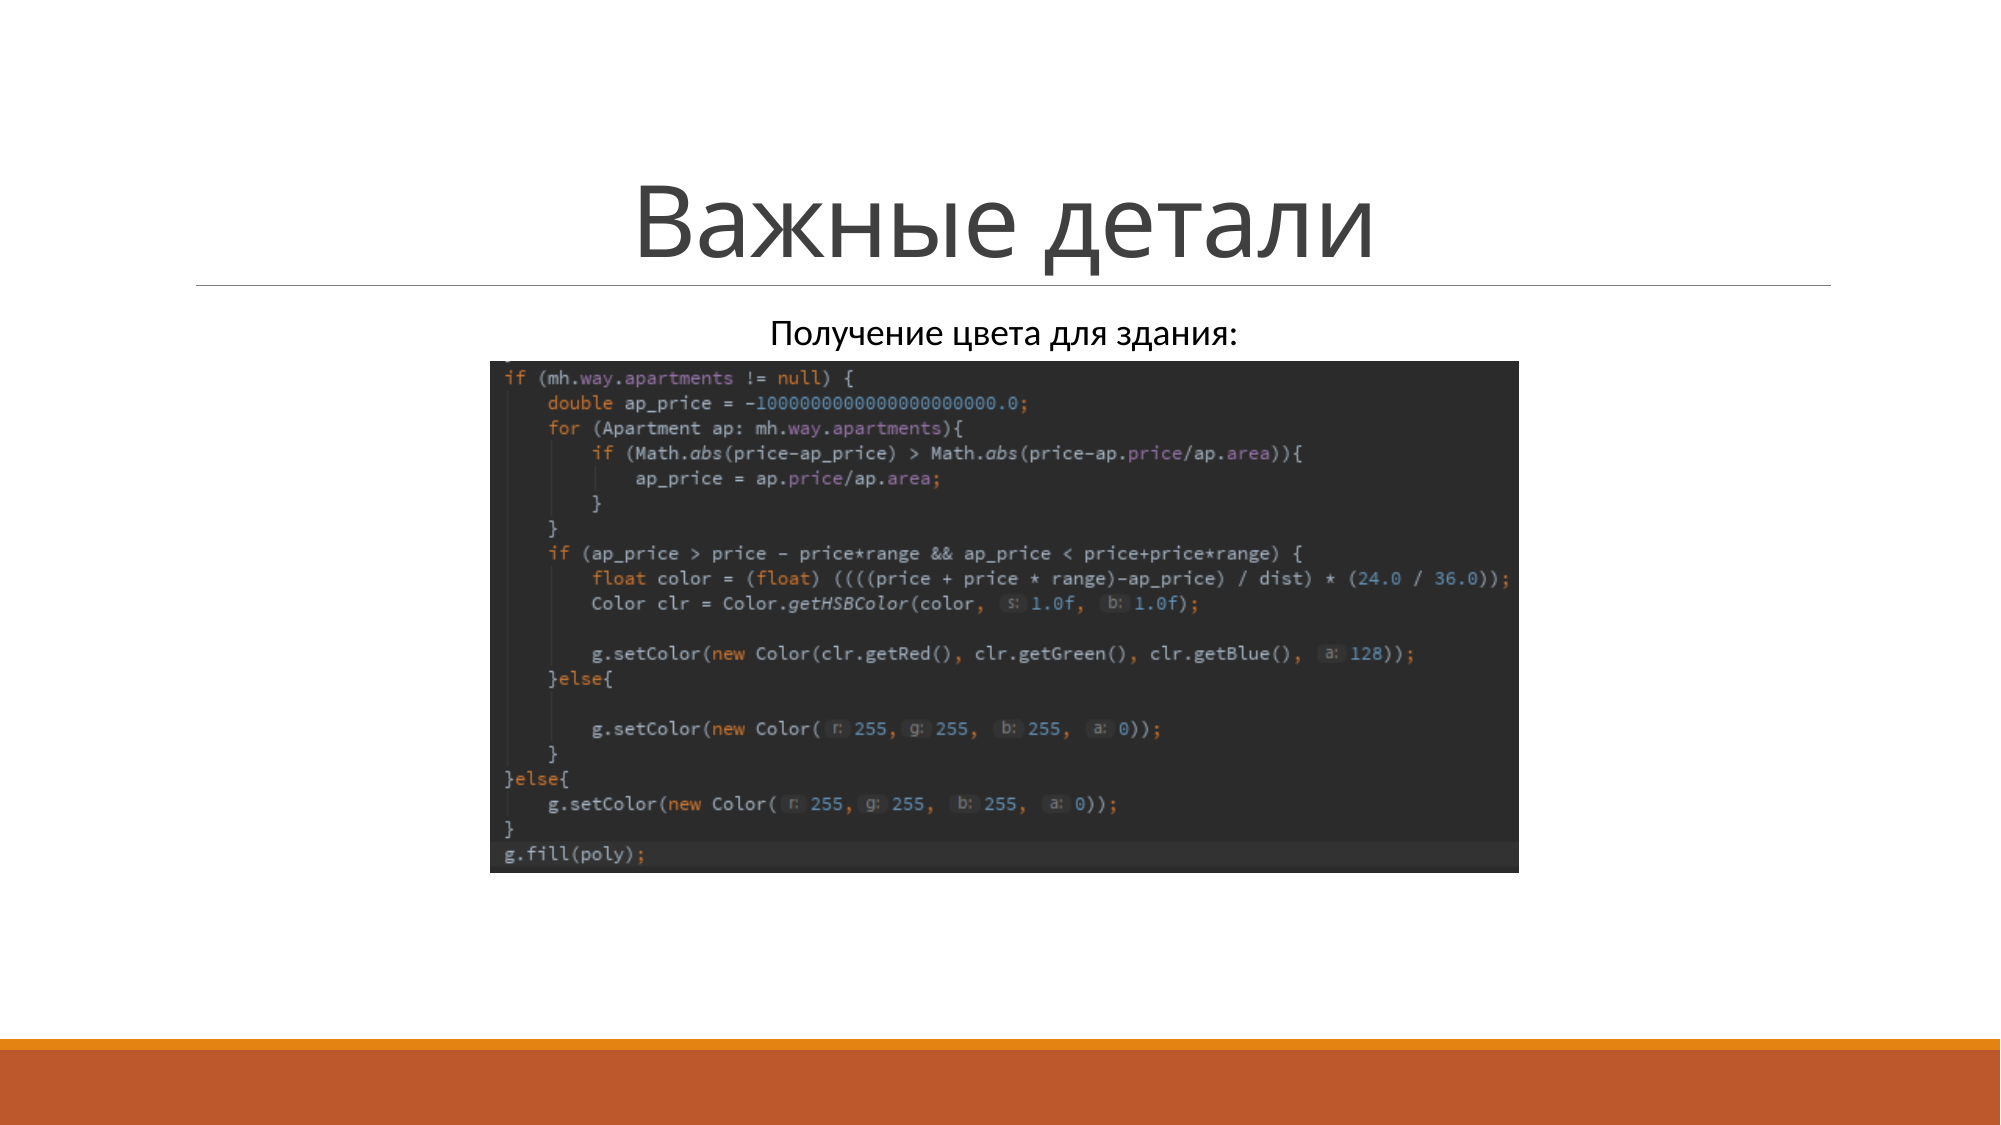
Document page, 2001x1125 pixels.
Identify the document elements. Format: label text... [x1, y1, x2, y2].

title Важные детали [180, 47, 1830, 285]
text_box Получение цвета для здания: [755, 300, 1255, 357]
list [490, 360, 1520, 873]
